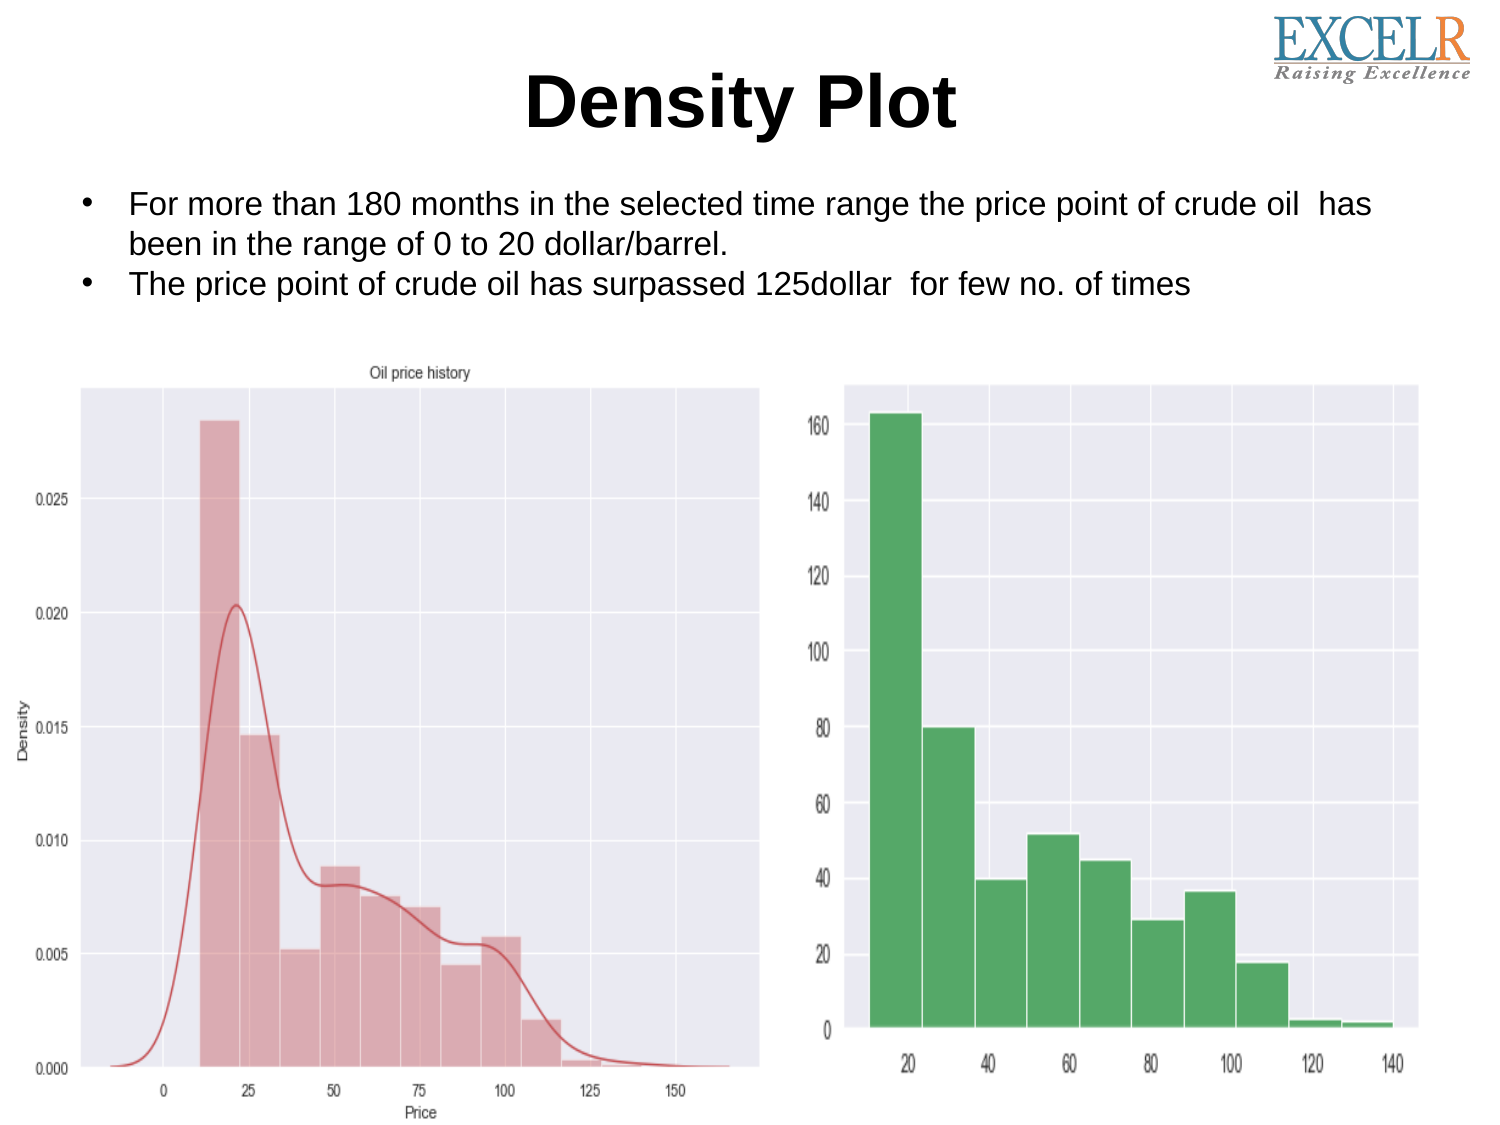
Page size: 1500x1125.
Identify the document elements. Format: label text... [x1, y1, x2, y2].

text_box Density Plot [30, 44, 1452, 150]
picture [1274, 16, 1470, 85]
picture [0, 357, 1482, 1125]
text_box For more than 180 months in the selected time range the price point of crude oil has been in the range of 0 to 20 dollar/barrel. The price point of crude oil has surpassed 125dollar for few no. of times [66, 174, 1433, 310]
